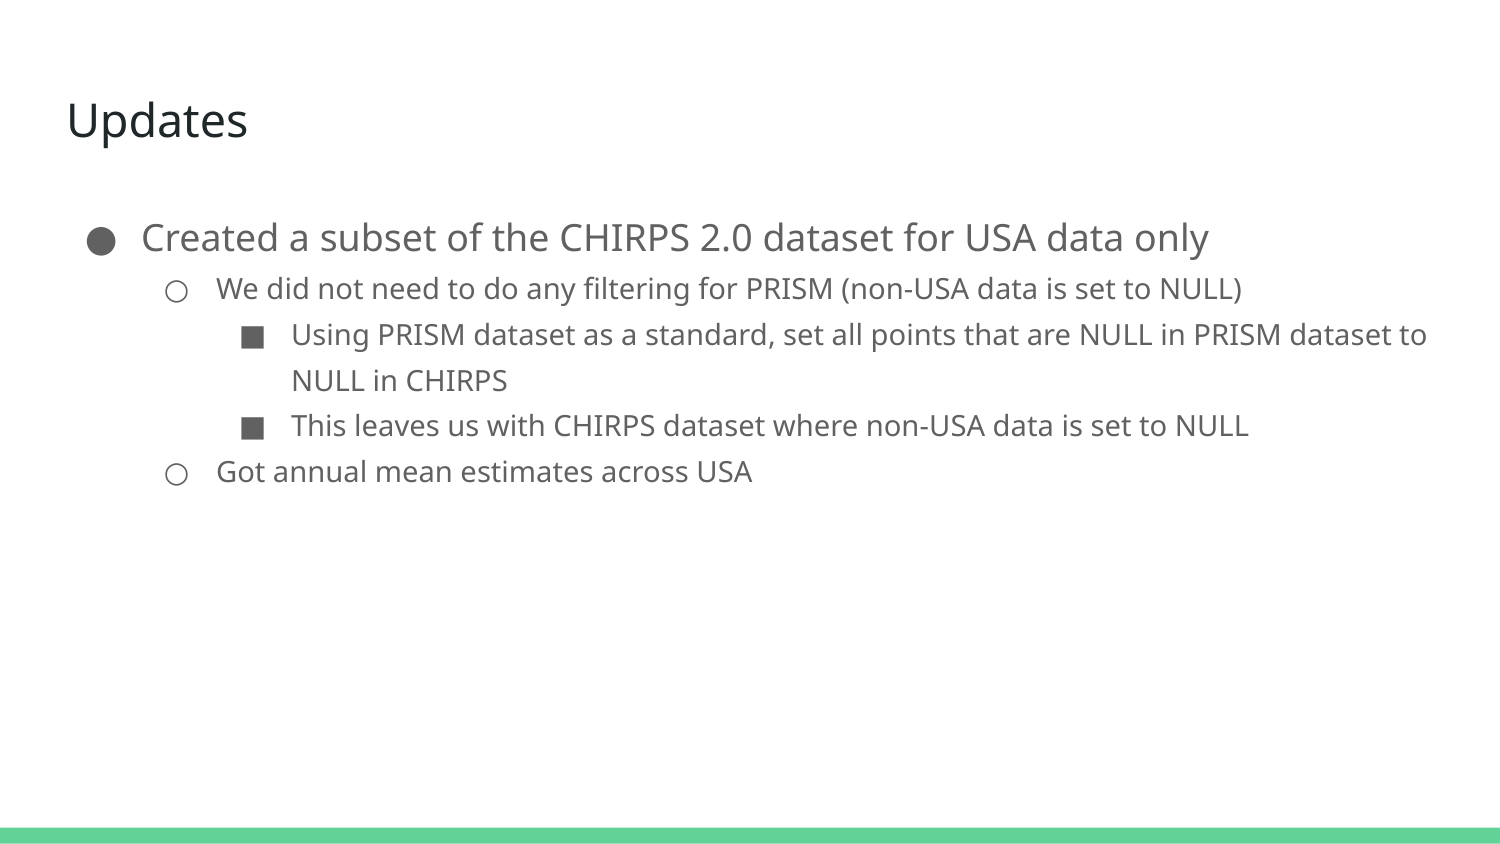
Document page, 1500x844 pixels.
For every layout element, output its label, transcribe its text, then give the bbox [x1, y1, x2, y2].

title Updates [51, 72, 1449, 167]
list Created a subset of the CHIRPS 2.0 dataset for USA data only We did not need to do any filtering for PRISM (non-USA data is set to NULL) Using PRISM dataset as a standard, set all points that are NULL in PRISM dataset to NULL in CHIRPS This leaves us with CHIRPS dataset where non-USA data is set to NULL Got annual mean estimates across USA [51, 189, 1449, 750]
